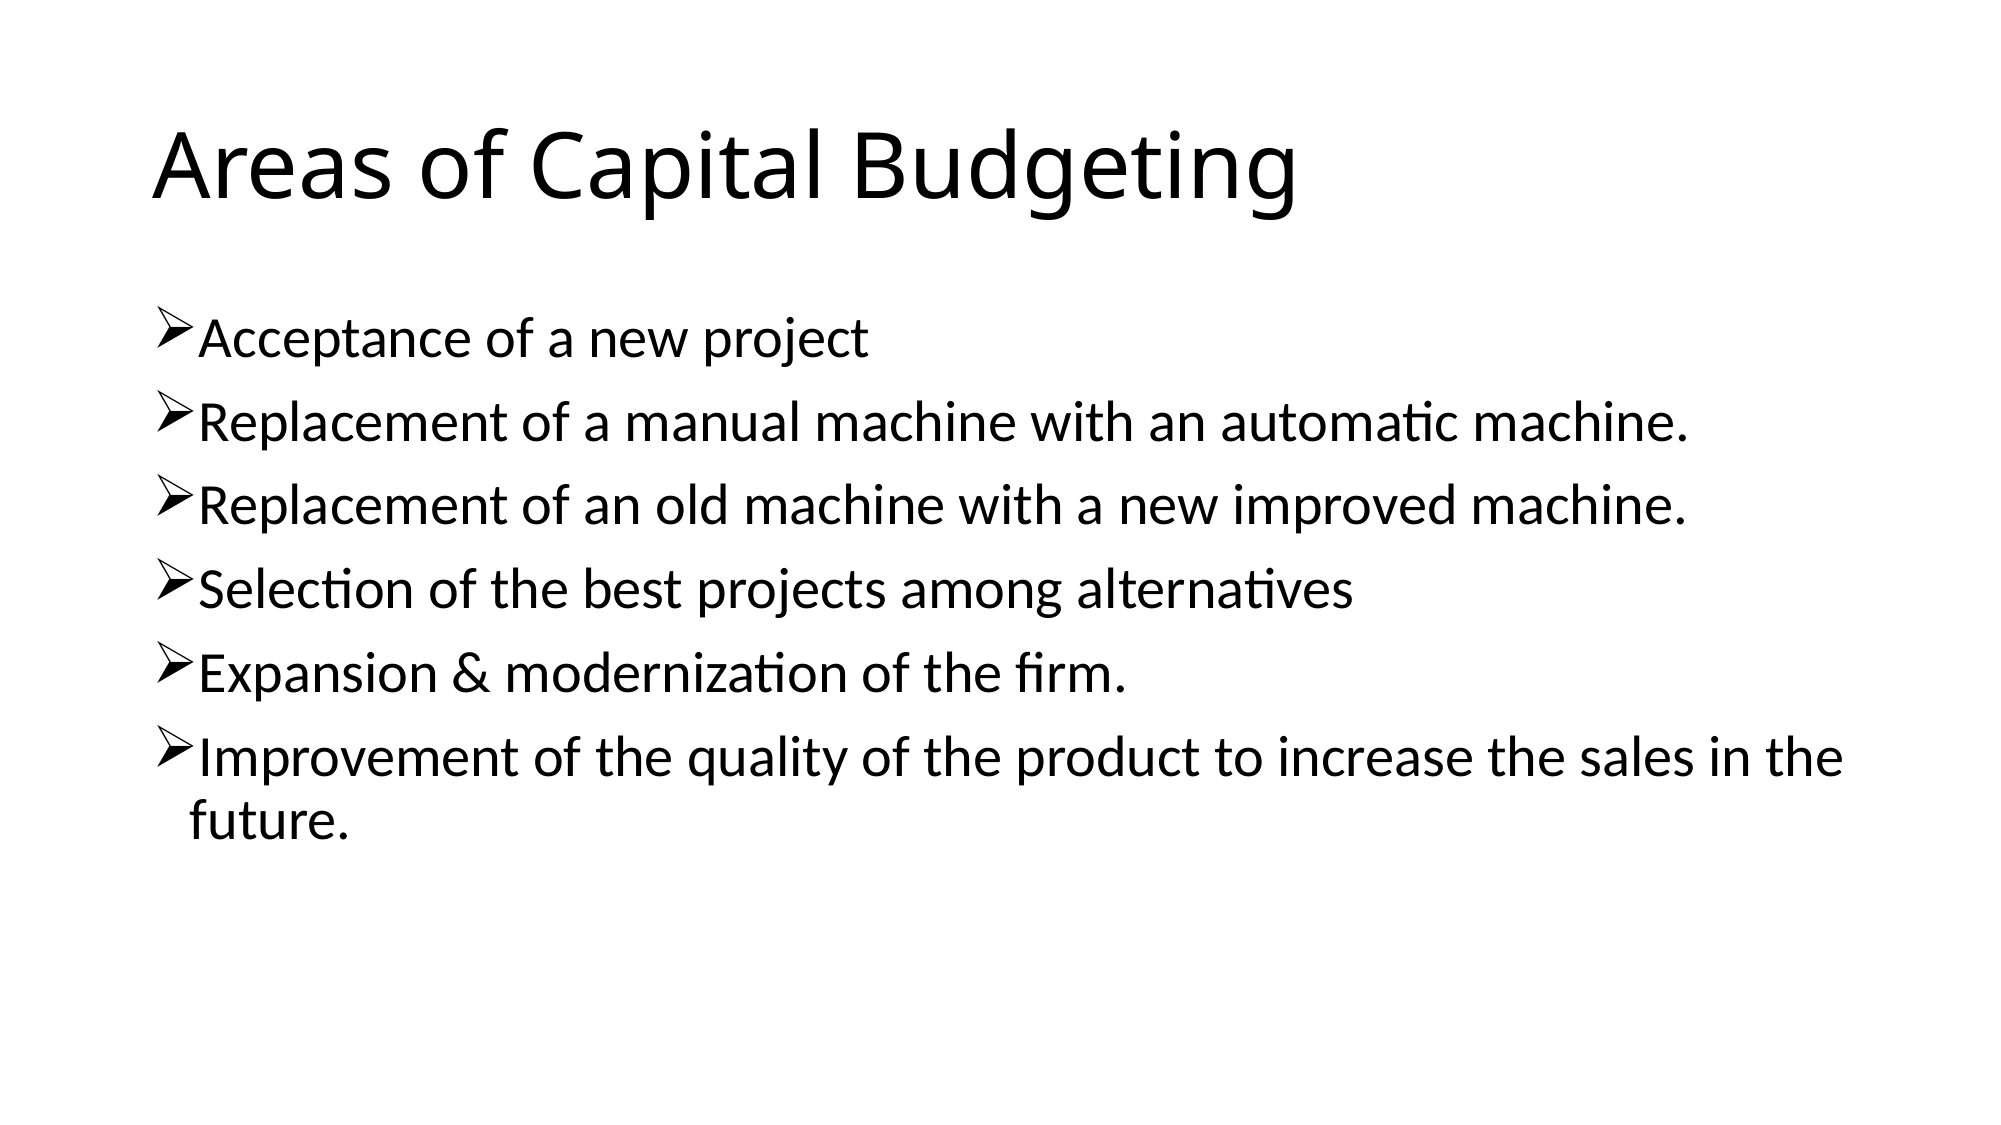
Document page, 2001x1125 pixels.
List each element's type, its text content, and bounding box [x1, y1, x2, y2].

list Acceptance of a new project Replacement of a manual machine with an automatic machine. Replacement of an old machine with a new improved machine. Selection of the best projects among alternatives Expansion & modernization of the firm. Improvement of the quality of the product to increase the sales in the future. [137, 299, 1863, 1014]
title Areas of Capital Budgeting [137, 59, 1863, 278]
